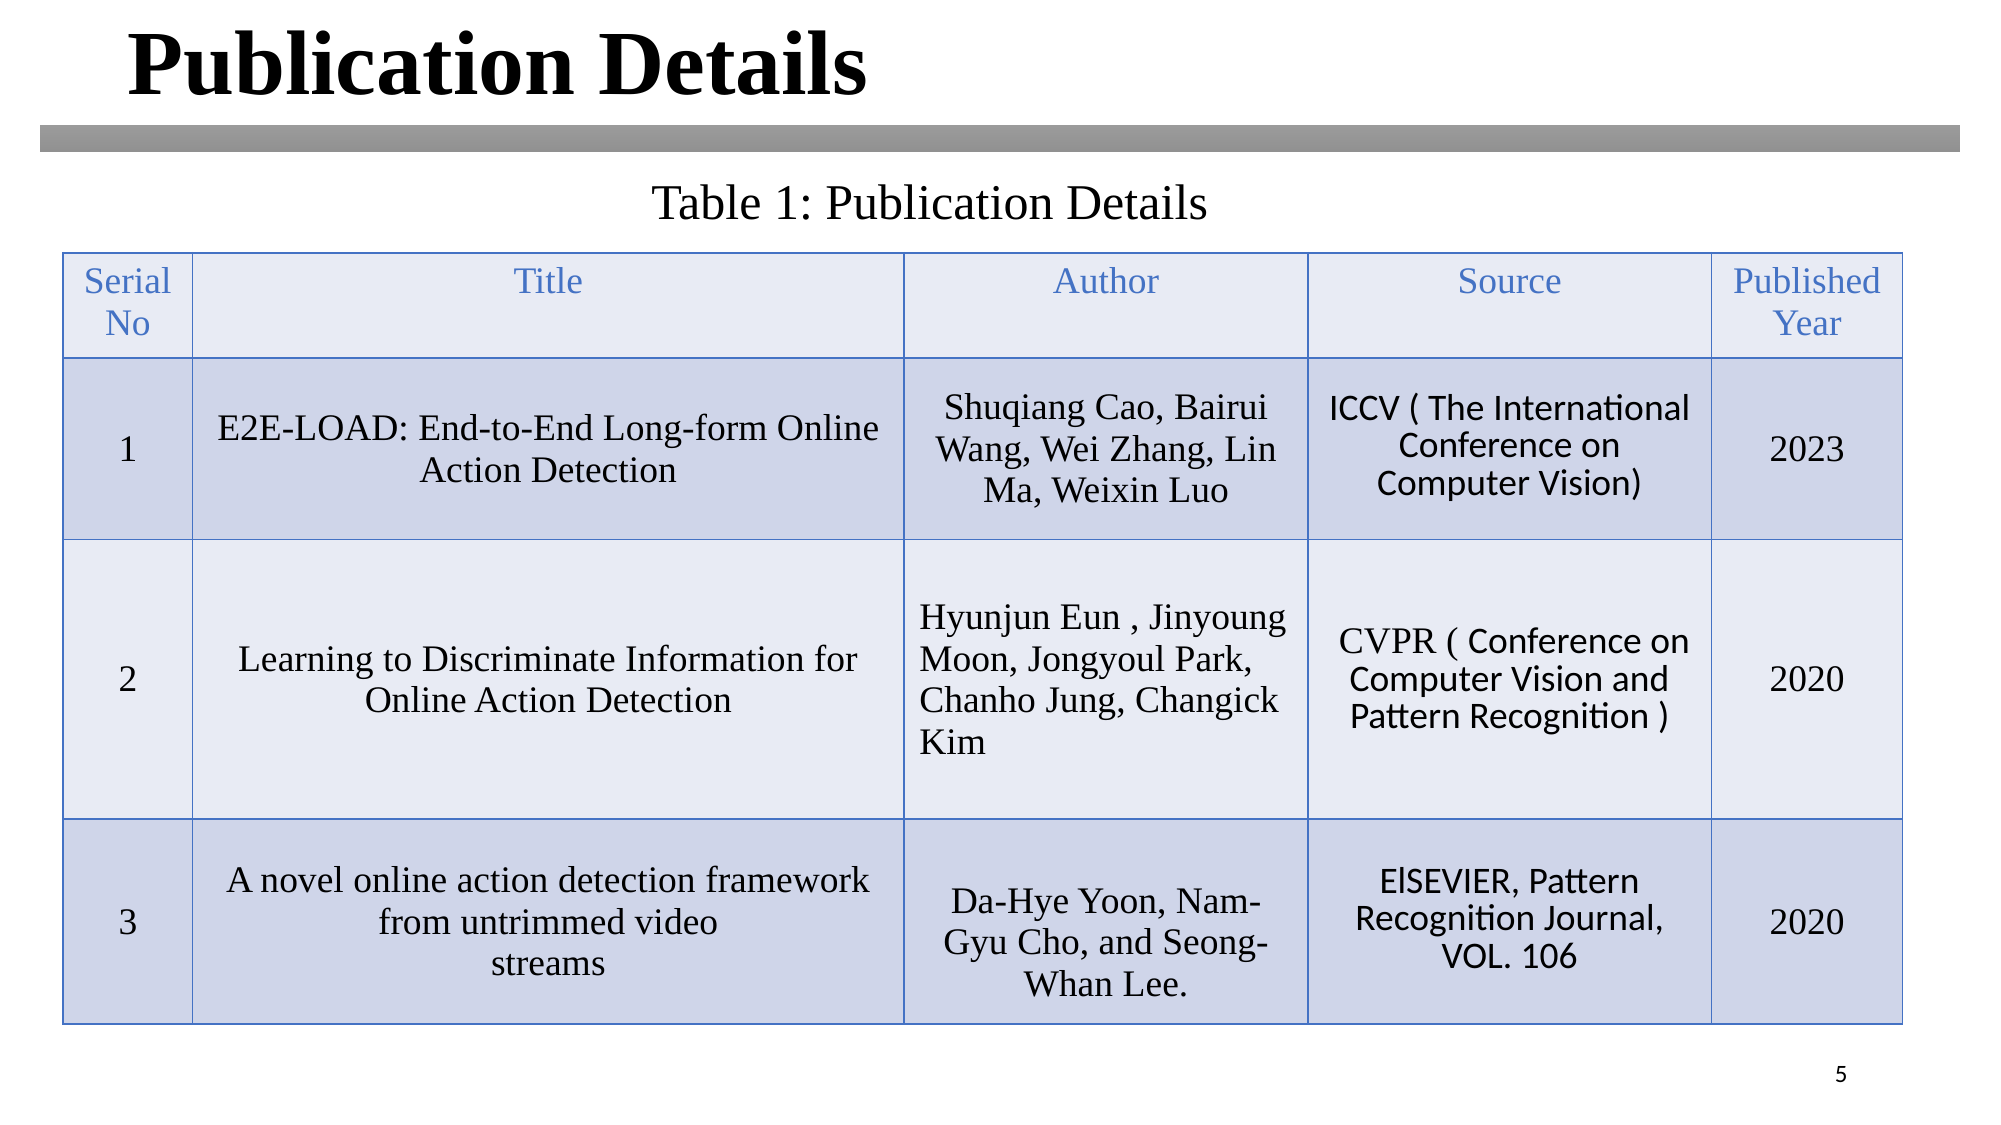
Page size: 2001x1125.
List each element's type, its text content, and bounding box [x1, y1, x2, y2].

table_cell 2023 [1712, 359, 1902, 539]
text_box Publication Details [112, 7, 1161, 124]
table_cell Da-Hye Yoon, Nam-Gyu Cho, and Seong-Whan Lee. [905, 820, 1307, 1023]
table_cell E2E-LOAD: End-to-End Long-form Online Action Detection [193, 359, 903, 539]
table_cell CVPR ( Conference on Computer Vision and Pattern Recognition ) [1309, 540, 1711, 818]
table_cell ElSEVIER, Pattern Recognition Journal, VOL. 106 [1309, 820, 1711, 1023]
table_cell Hyunjun Eun , Jinyoung Moon, Jongyoul Park, Chanho Jung, Changick Kim [905, 540, 1307, 818]
table_cell 3 [64, 820, 192, 1023]
text_box Table 1: Publication Details [636, 161, 1364, 237]
table_cell Learning to Discriminate Information for Online Action Detection [193, 540, 903, 818]
table_header Source [1309, 254, 1711, 357]
table_header Published Year [1712, 254, 1902, 357]
table_cell 2020 [1712, 820, 1902, 1023]
table_header Author [905, 254, 1307, 357]
table_cell 2020 [1712, 540, 1902, 818]
table_cell 1 [64, 359, 192, 539]
text_box [39, 124, 1961, 153]
table_header Title [193, 254, 903, 357]
table_cell A novel online action detection framework from untrimmed video streams [193, 820, 903, 1023]
table_cell ICCV ( The International Conference on Computer Vision) [1309, 359, 1711, 539]
table_cell 2 [64, 540, 192, 818]
table_cell Shuqiang Cao, Bairui Wang, Wei Zhang, Lin Ma, Weixin Luo [905, 359, 1307, 539]
slide_number 5 [1412, 1042, 1863, 1103]
table_header Serial No [64, 254, 192, 357]
